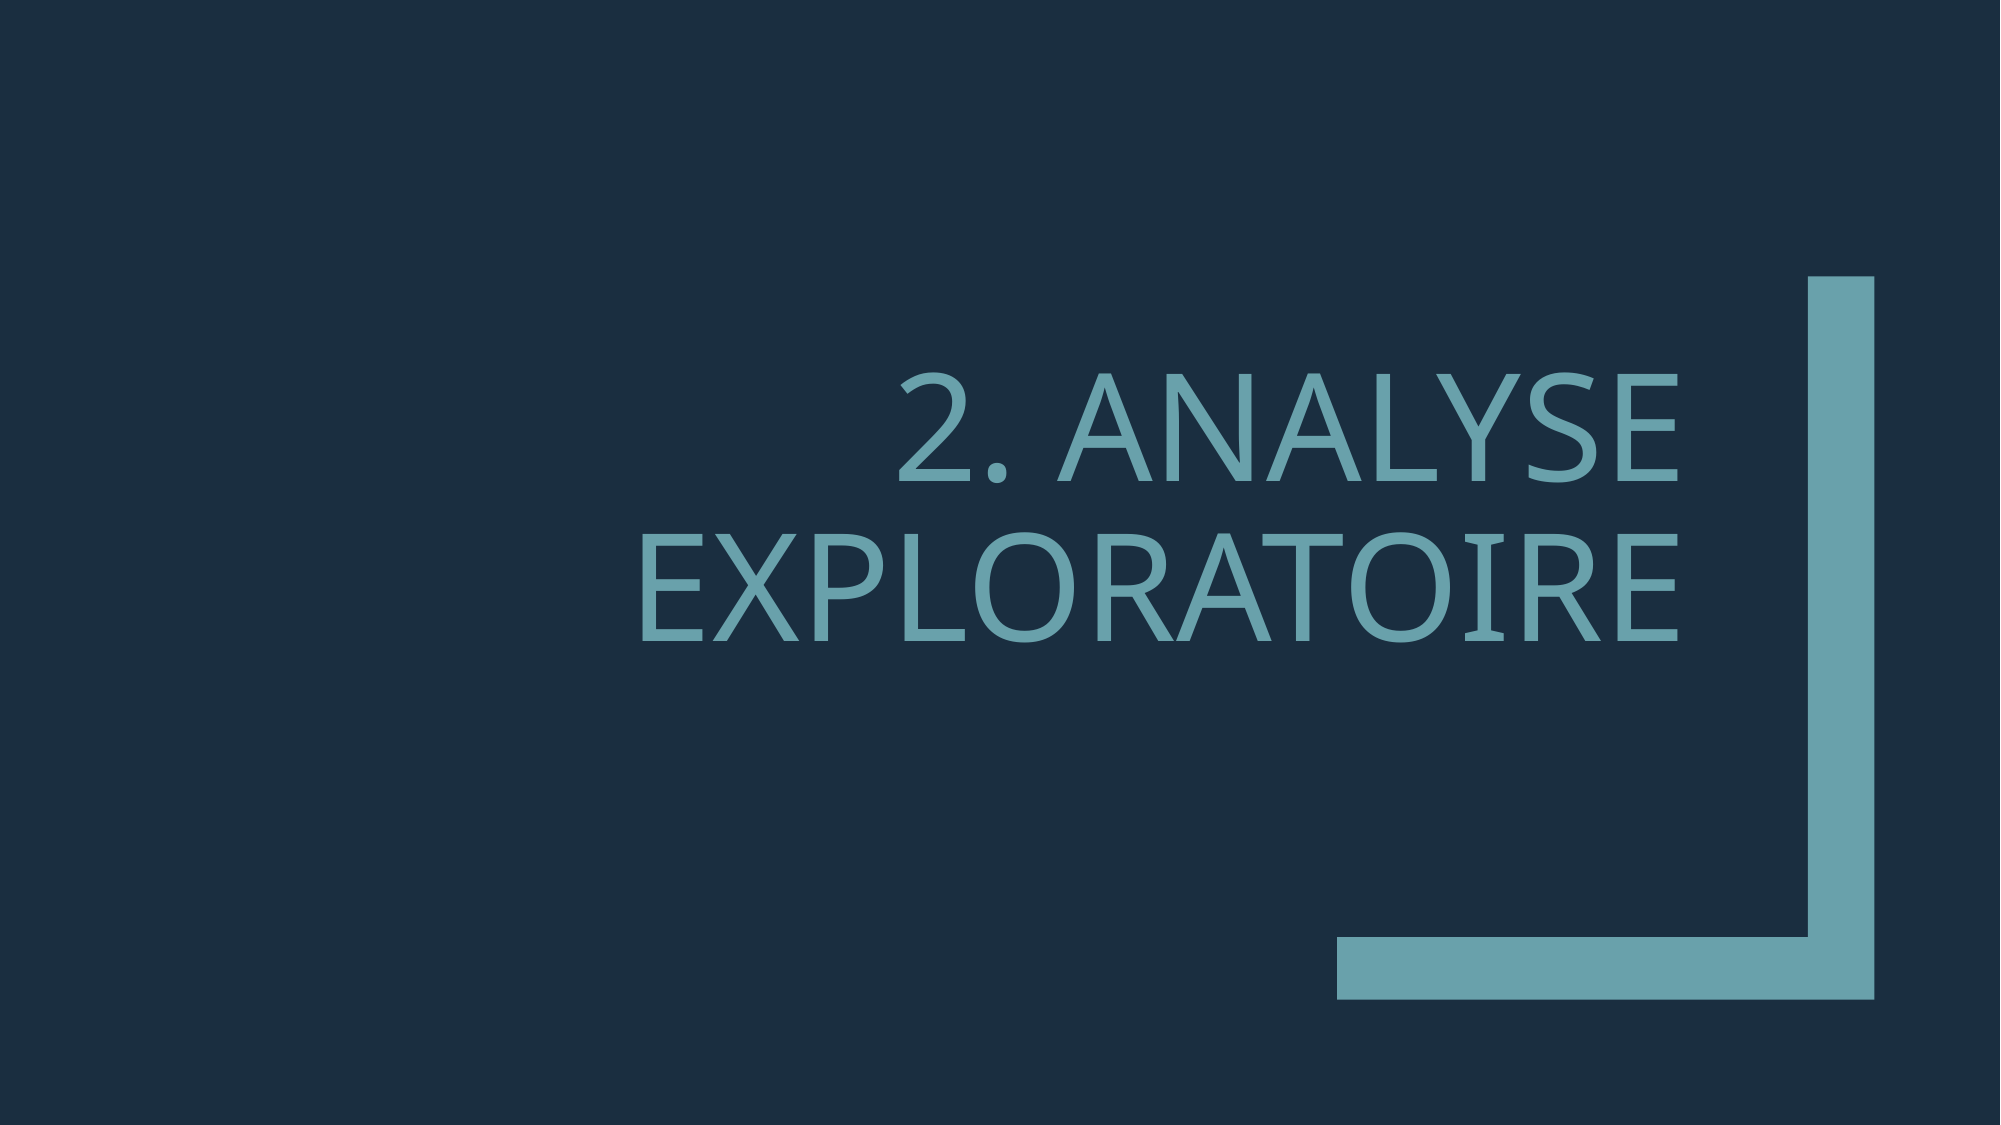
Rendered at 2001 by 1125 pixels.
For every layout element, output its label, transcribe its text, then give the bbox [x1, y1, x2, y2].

title 2. Analyse exploratoire [125, 213, 1703, 682]
